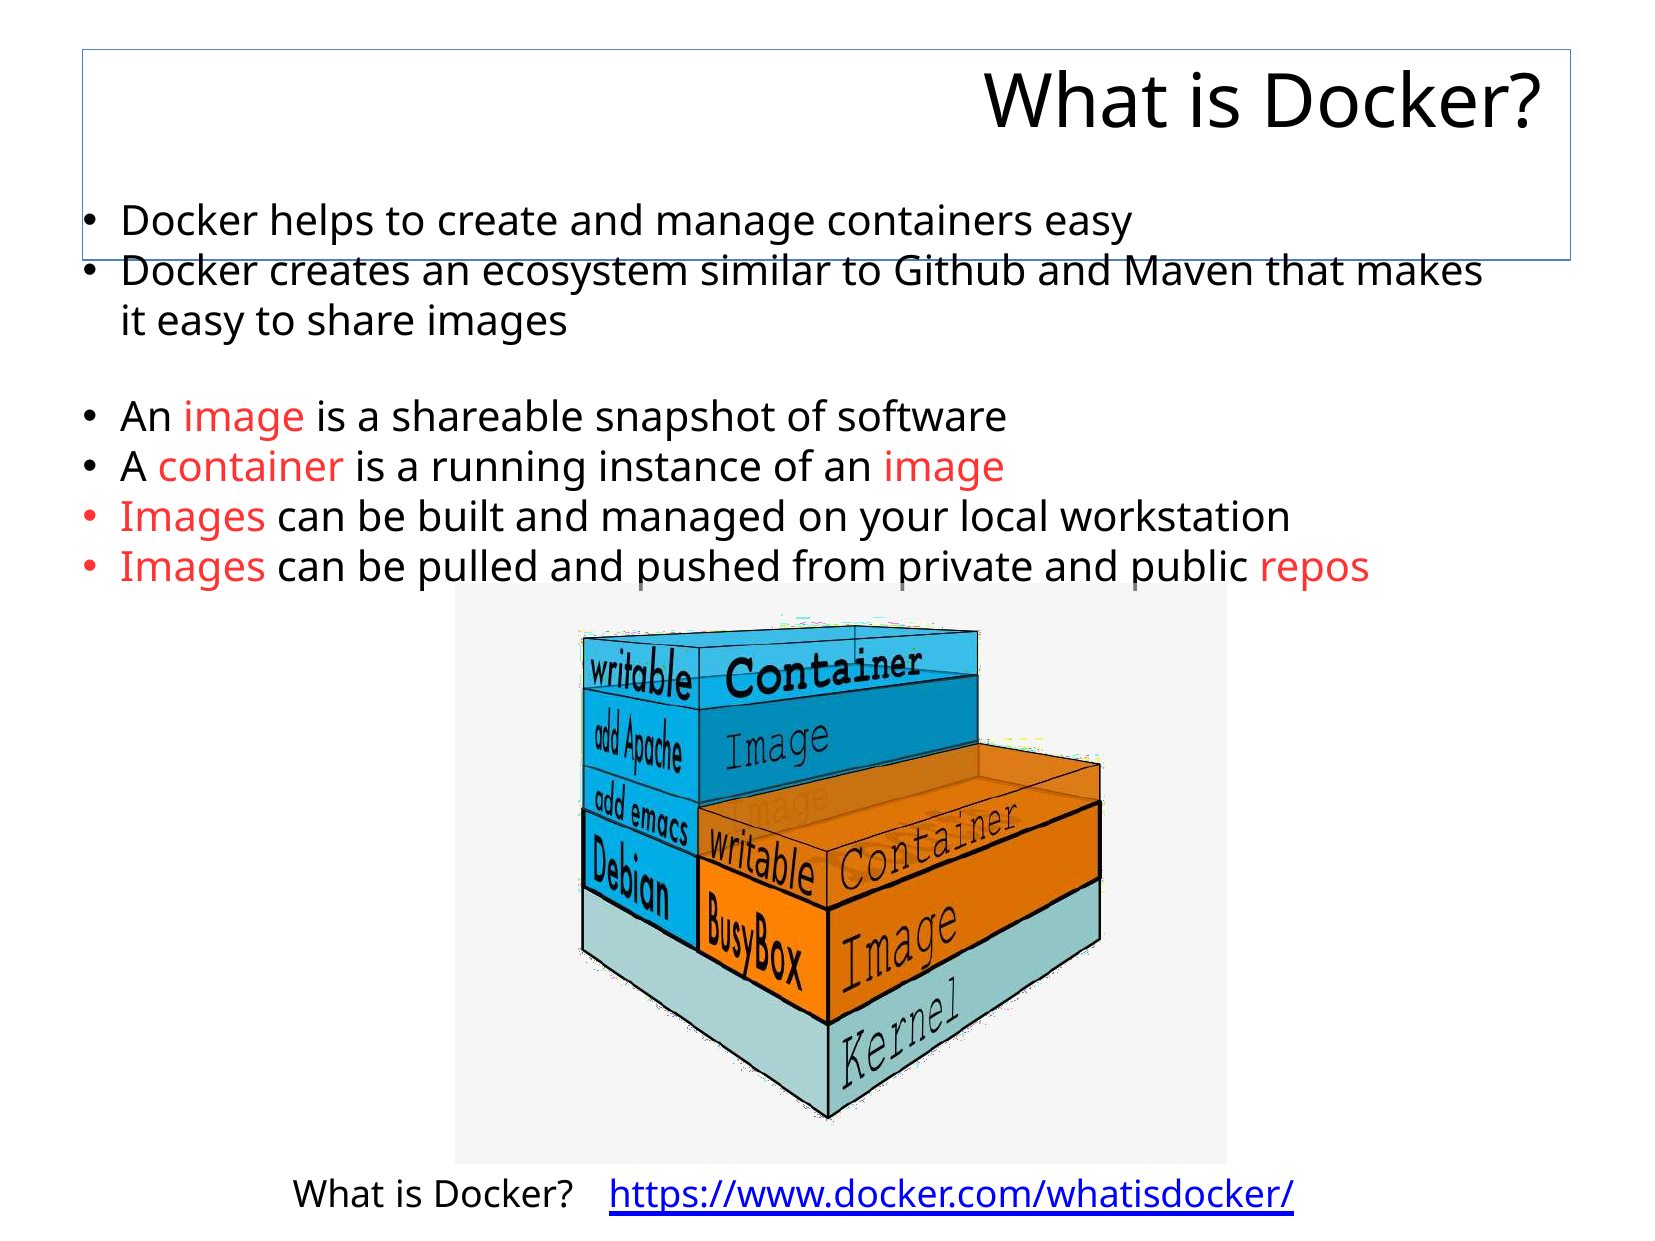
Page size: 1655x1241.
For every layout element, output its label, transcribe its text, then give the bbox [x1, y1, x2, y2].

title What is Docker? [82, 49, 1571, 260]
text_box [454, 583, 1228, 1164]
text_box Docker helps to create and manage containers easy Docker creates an ecosystem similar to Github and Maven that makes it easy to share images An image is a shareable snapshot of software A container is a running instance of an image Images can be built and managed on your local workstation Images can be pulled and pushed from private and public repos [80, 191, 1546, 590]
text_box What is Docker? https://www.docker.com/whatisdocker/ [290, 1168, 1343, 1222]
